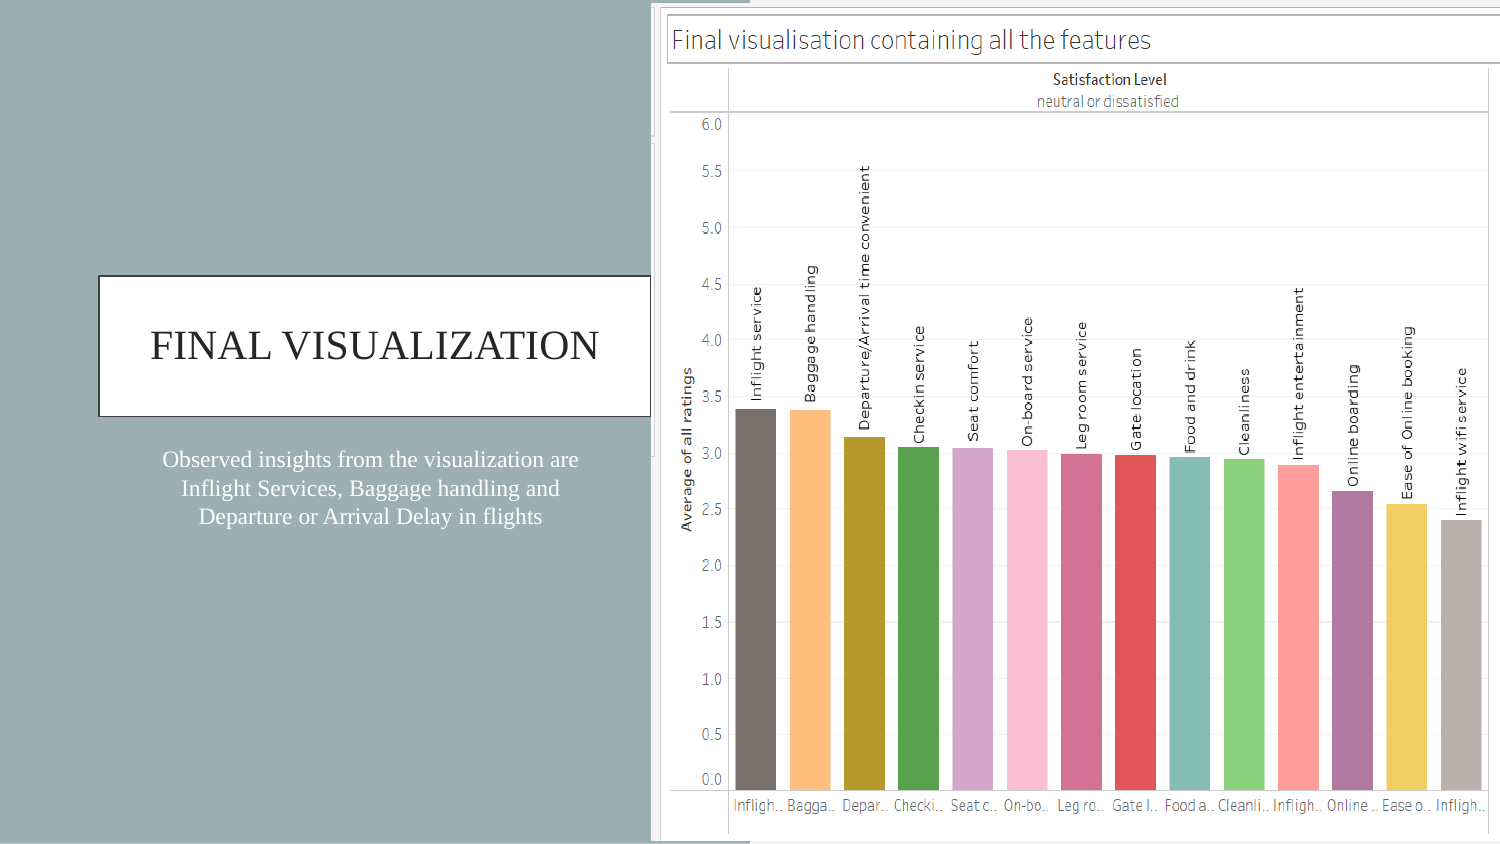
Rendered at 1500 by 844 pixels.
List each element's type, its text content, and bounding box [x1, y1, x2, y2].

list Observed insights from the visualization are Inflight Services, Baggage handling and Departure or Arrival Delay in flights [137, 436, 605, 707]
picture [650, 3, 1500, 841]
title FINAL VISUALIZATION [98, 275, 645, 417]
